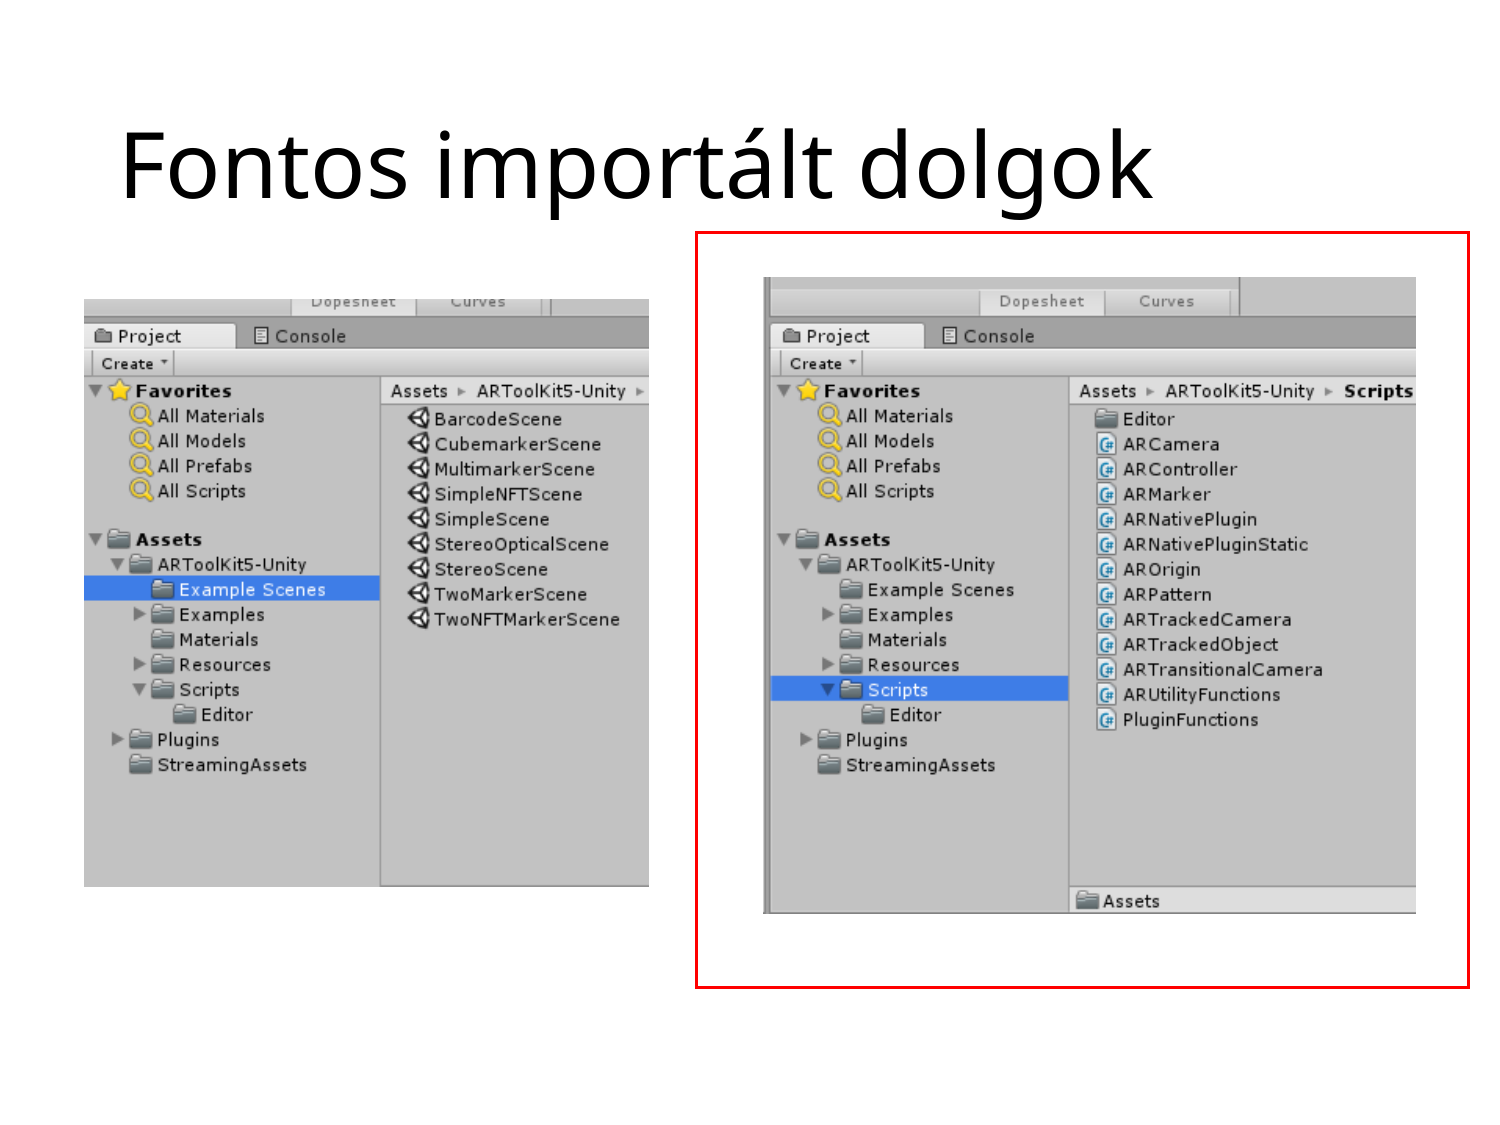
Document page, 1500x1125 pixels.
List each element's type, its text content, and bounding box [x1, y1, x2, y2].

picture [763, 277, 1416, 914]
title Fontos importált dolgok [103, 59, 1397, 278]
text_box [695, 232, 1470, 988]
picture [84, 299, 649, 887]
